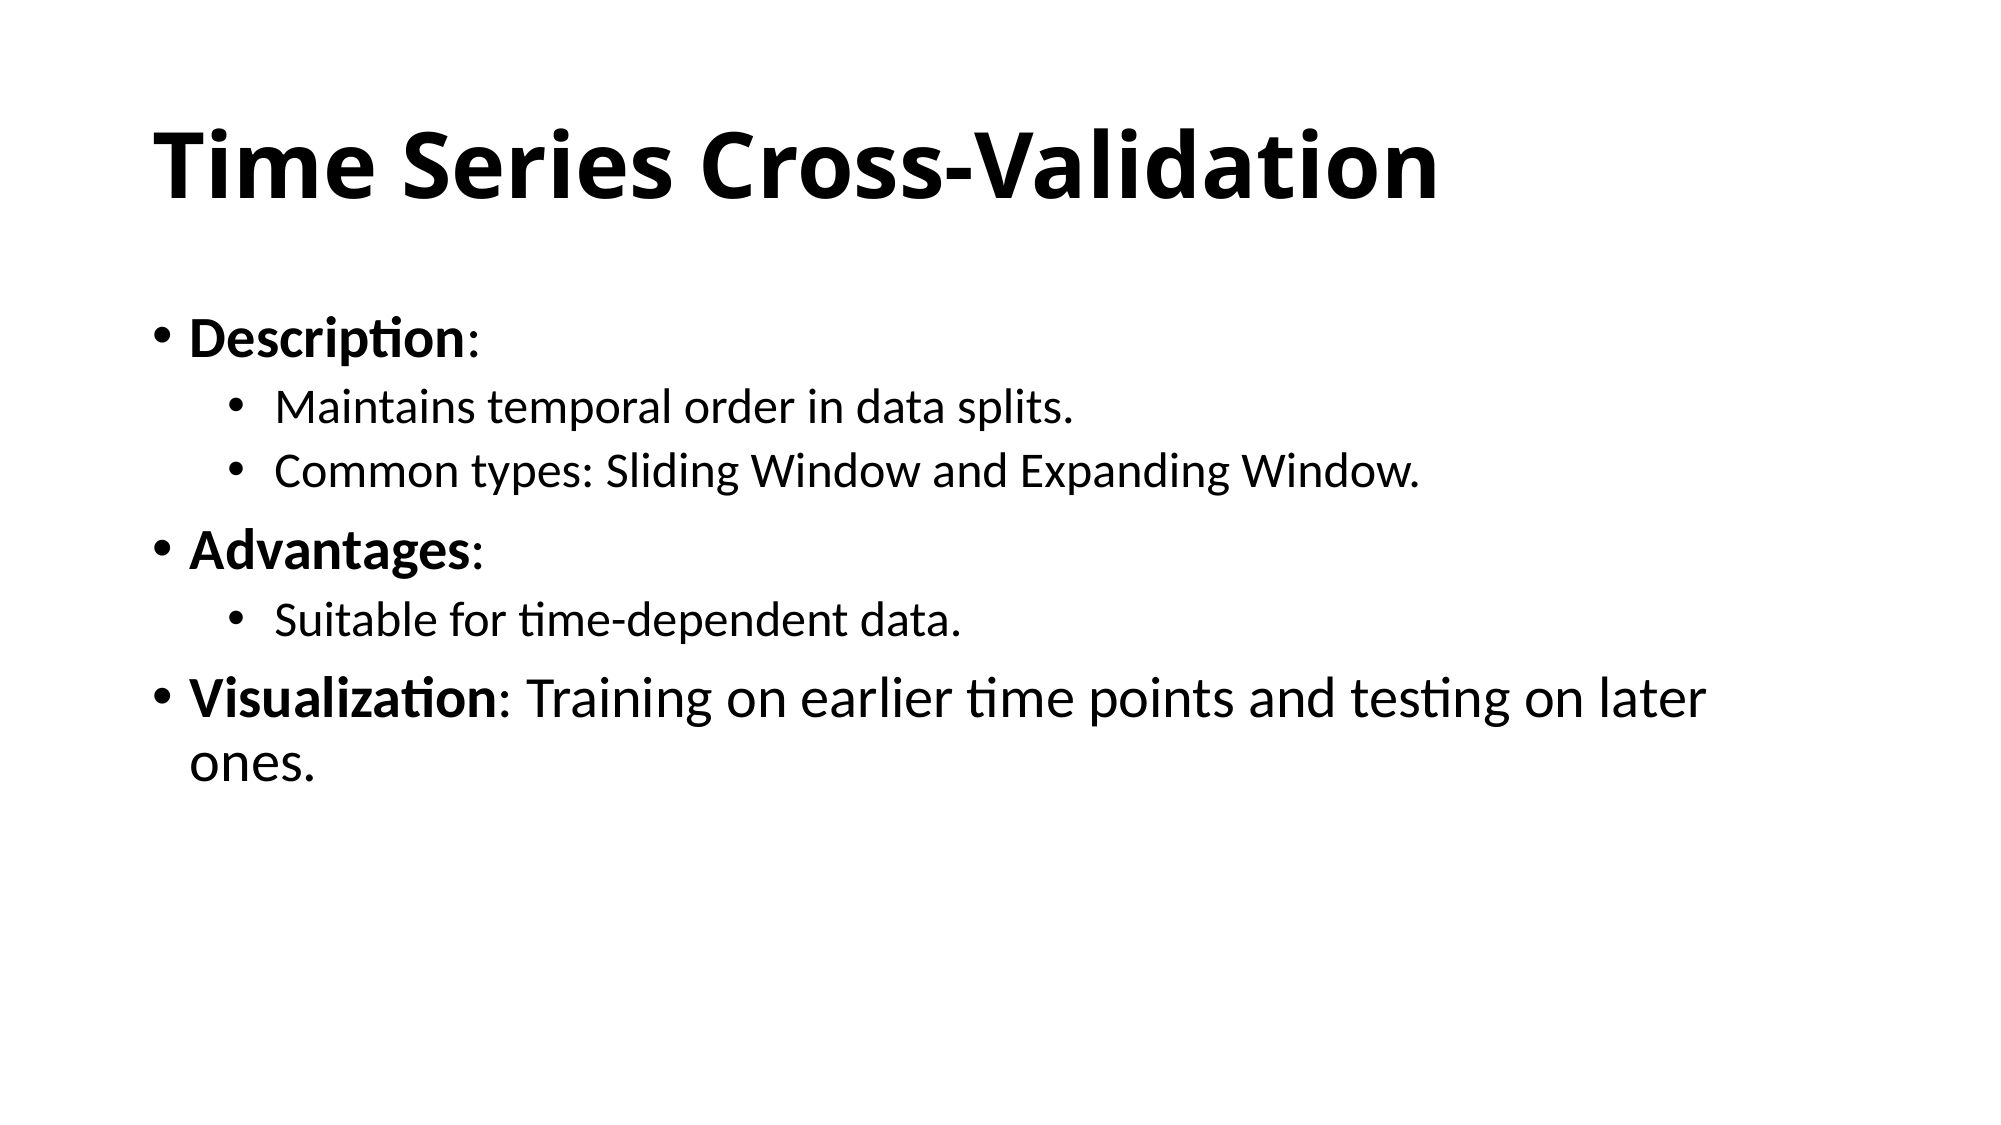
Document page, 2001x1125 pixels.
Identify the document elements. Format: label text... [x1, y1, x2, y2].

title Time Series Cross-Validation [137, 59, 1863, 278]
list Description: Maintains temporal order in data splits. Common types: Sliding Window and Expanding Window. Advantages: Suitable for time-dependent data. Visualization: Training on earlier time points and testing on later ones. [137, 299, 1863, 1014]
